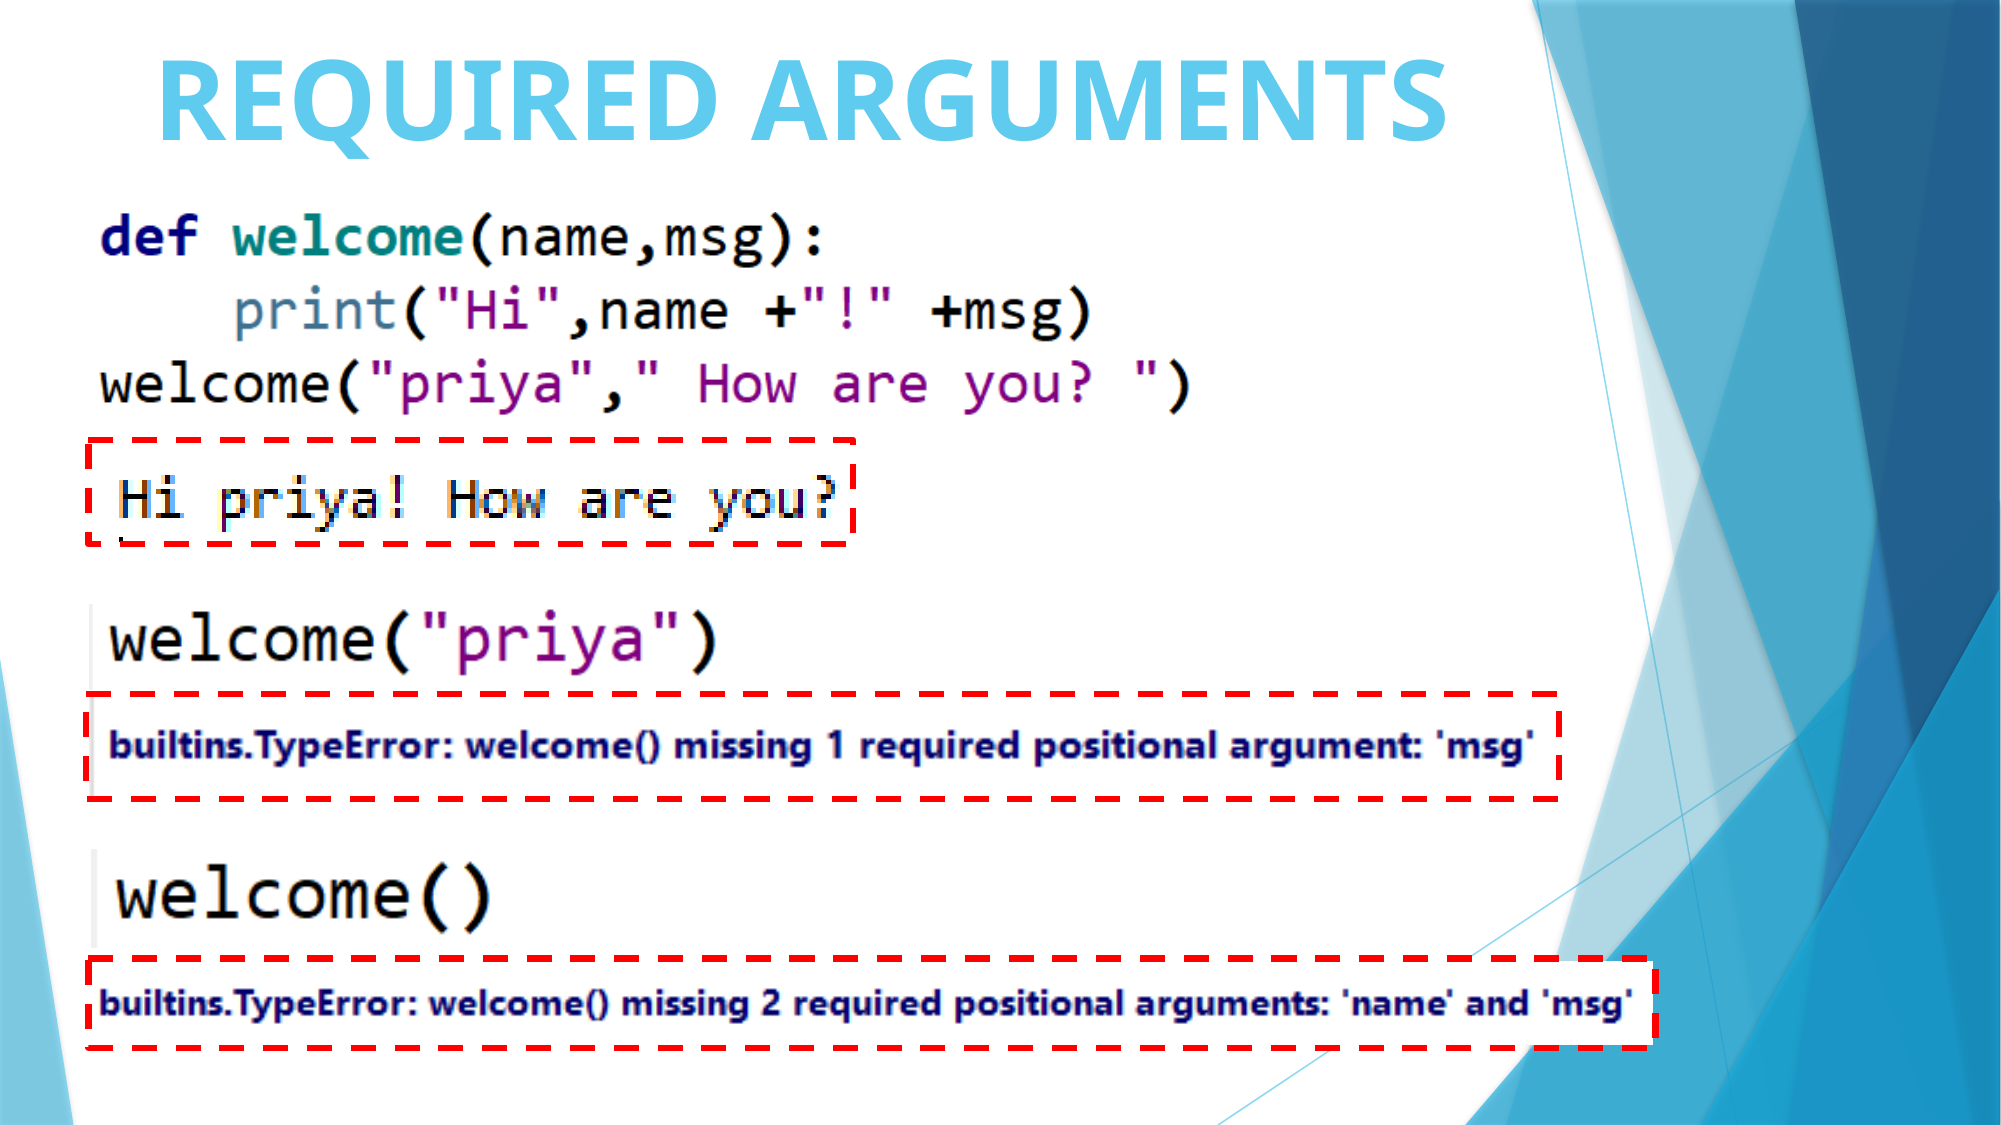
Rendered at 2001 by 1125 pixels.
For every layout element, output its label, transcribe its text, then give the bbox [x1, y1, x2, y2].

picture [90, 849, 537, 949]
picture [88, 604, 747, 691]
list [91, 211, 1206, 430]
picture [91, 961, 1653, 1046]
picture [91, 442, 851, 542]
picture [88, 696, 1556, 797]
title REQUIRED ARGUMENTS [47, 21, 1556, 255]
